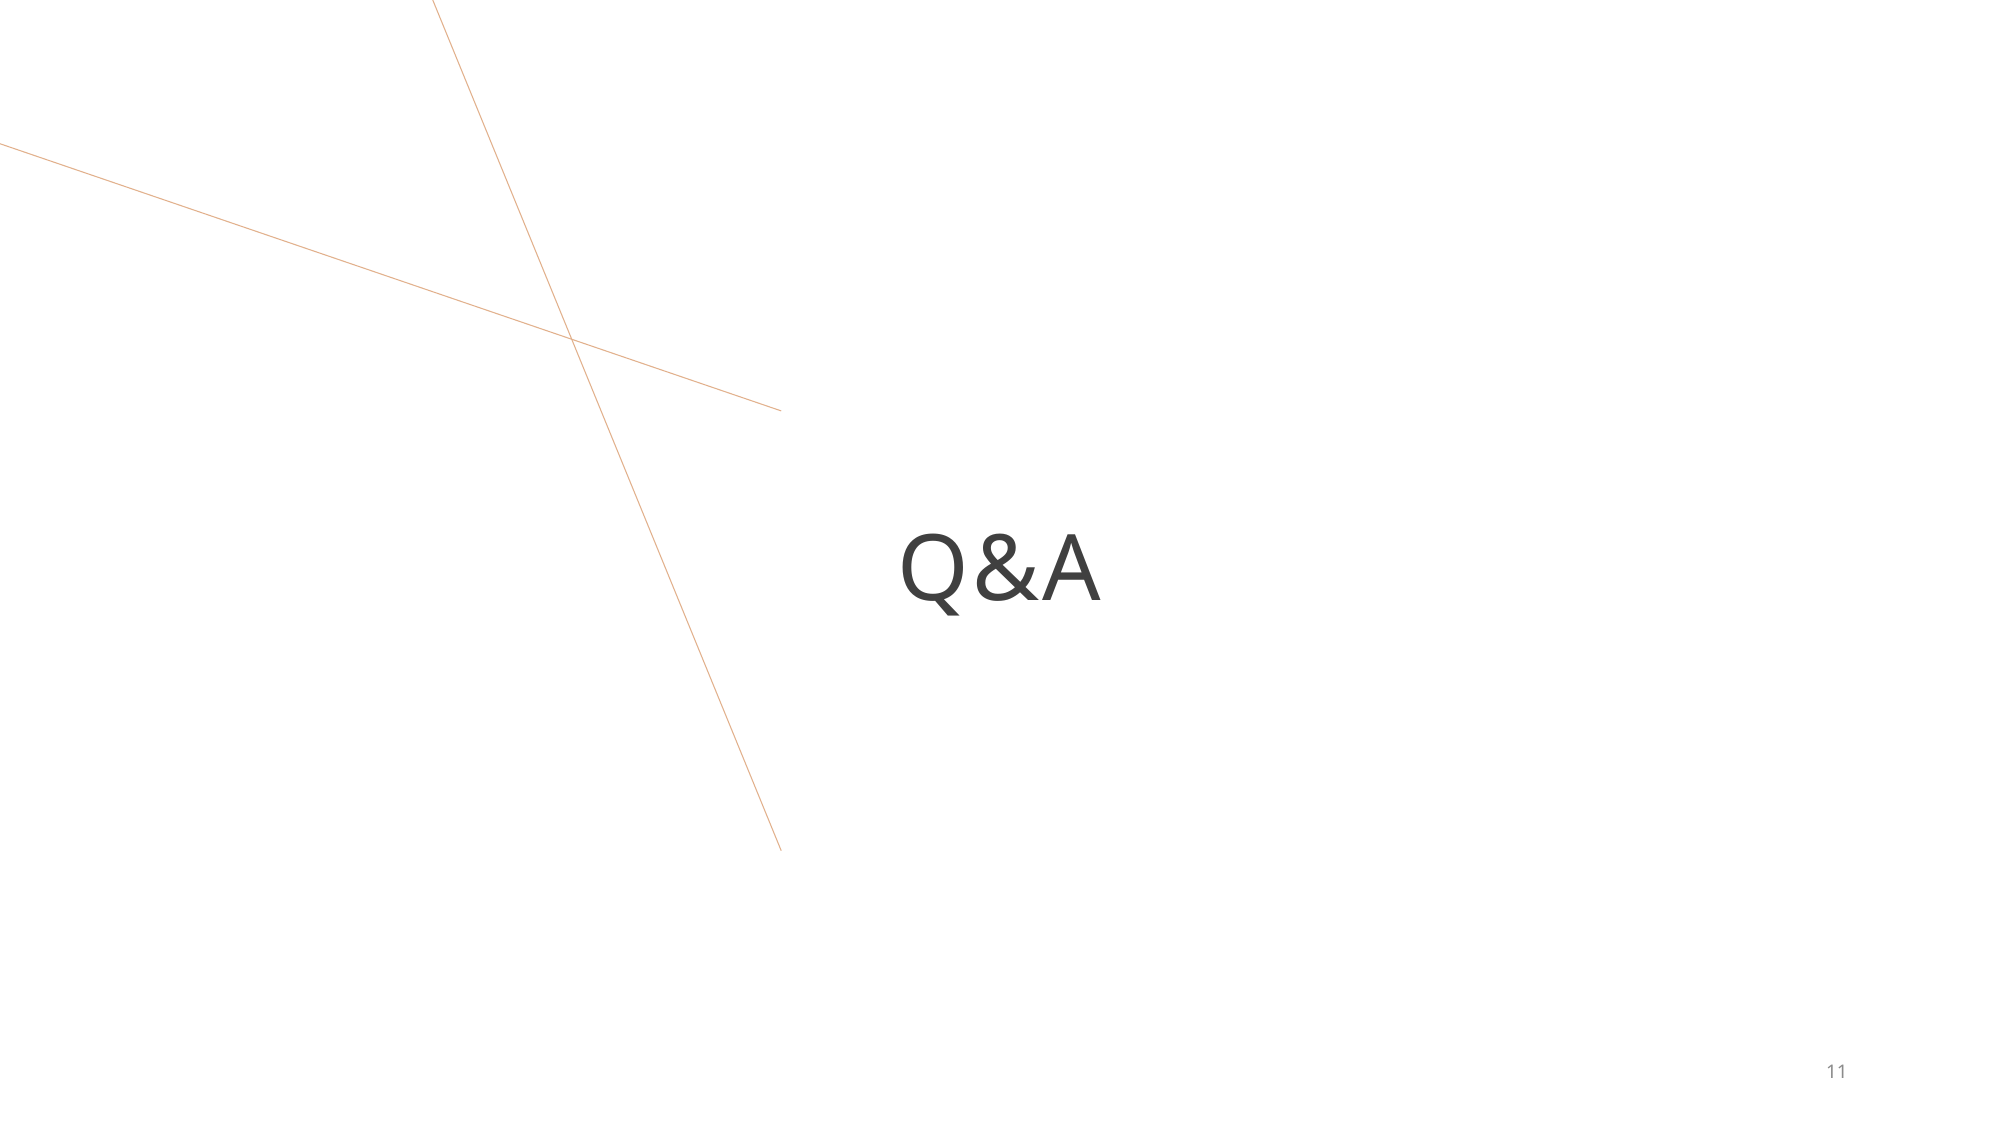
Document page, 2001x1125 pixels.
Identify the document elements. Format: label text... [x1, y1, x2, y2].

title Q&A [580, 497, 1420, 628]
slide_number 11 [1412, 1042, 1863, 1103]
